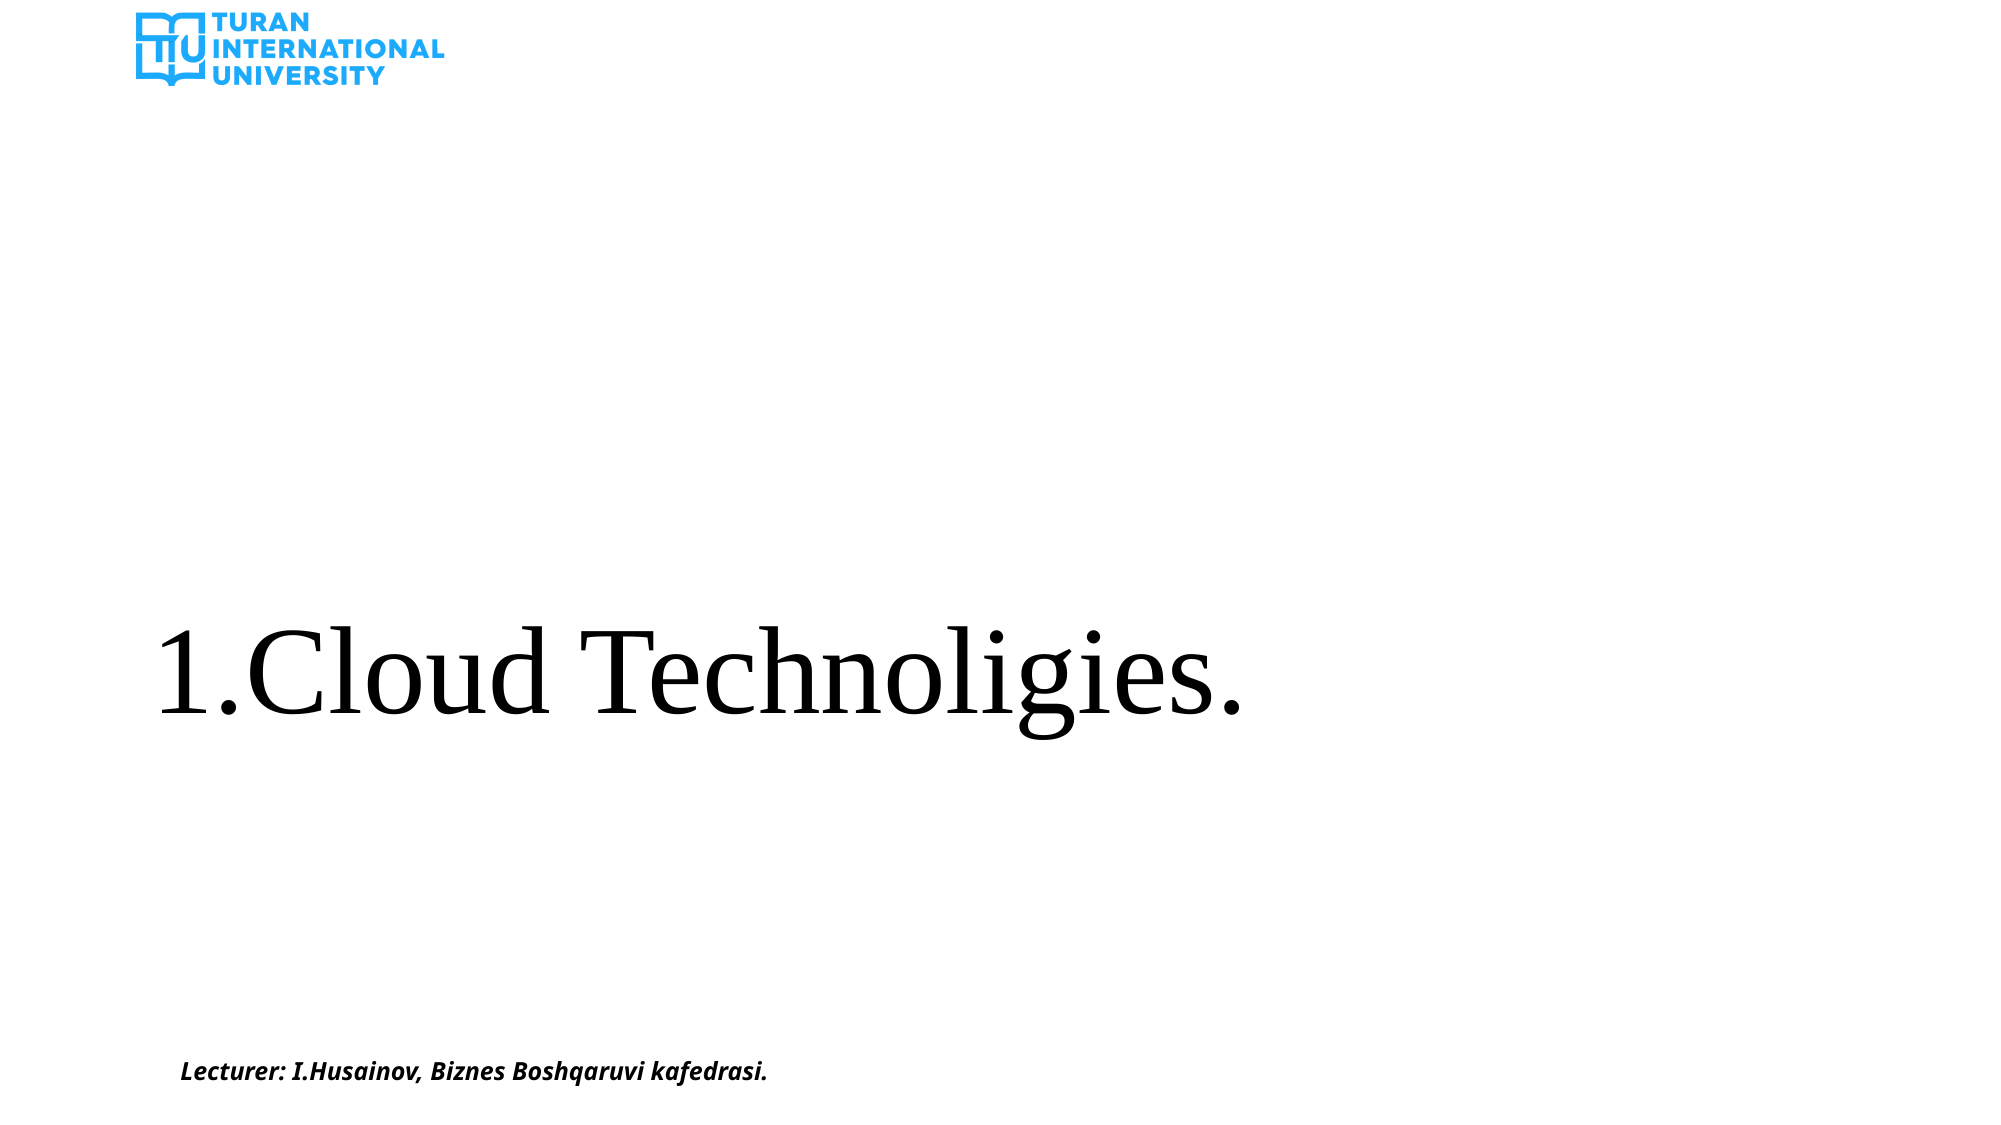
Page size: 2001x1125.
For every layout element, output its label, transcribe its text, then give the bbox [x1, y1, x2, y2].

picture [132, 0, 450, 112]
title 1.Cloud Technoligies. [136, 280, 1862, 749]
footer Lecturer: I.Husainov, Biznes Boshqaruvi kafedrasi. [137, 1042, 813, 1103]
